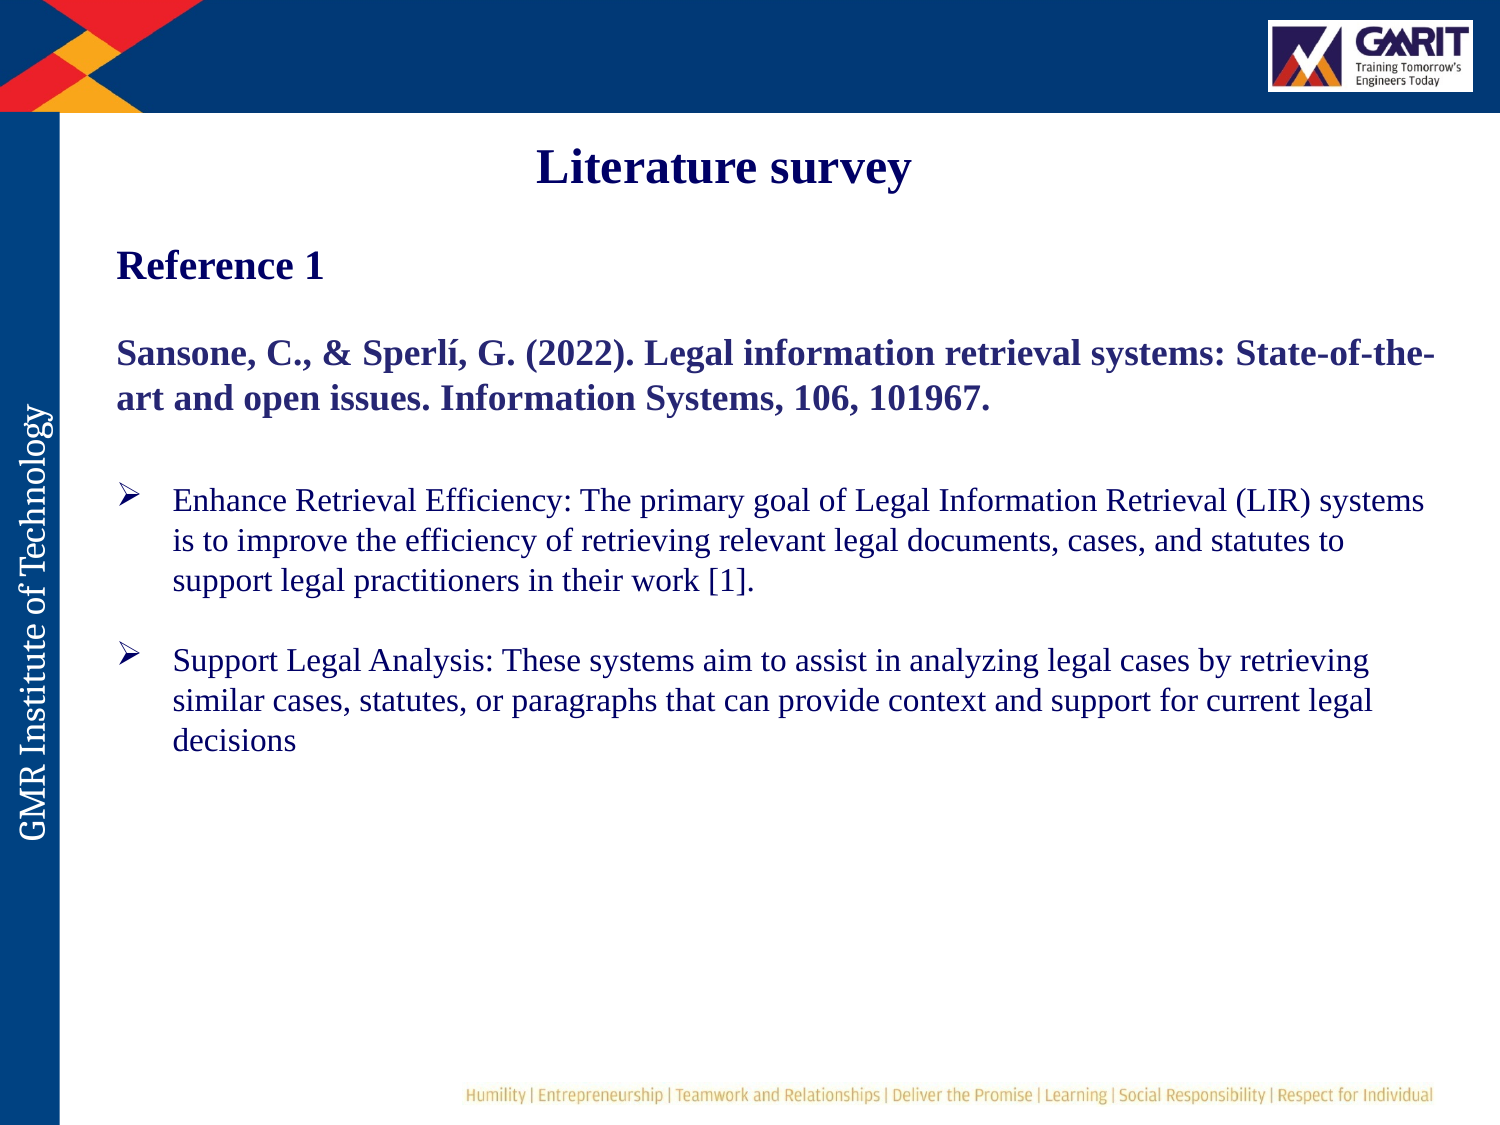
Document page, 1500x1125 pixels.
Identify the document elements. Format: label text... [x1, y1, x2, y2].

text_box Literature survey [522, 126, 955, 202]
text_box Reference 1 Sansone, C., & Sperlí, G. (2022). Legal information retrieval systems: State-of-the-art and open issues. Information Systems, 106, 101967. Enhance Retrieval Efficiency: The primary goal of Legal Information Retrieval (LIR) systems is to improve the efficiency of retrieving relevant legal documents, cases, and statutes to support legal practitioners in their work [1]. Support Legal Analysis: These systems aim to assist in analyzing legal cases by retrieving similar cases, statutes, or paragraphs that can provide context and support for current legal decisions [101, 230, 1463, 905]
picture [462, 1082, 1438, 1107]
picture [0, 0, 1500, 113]
